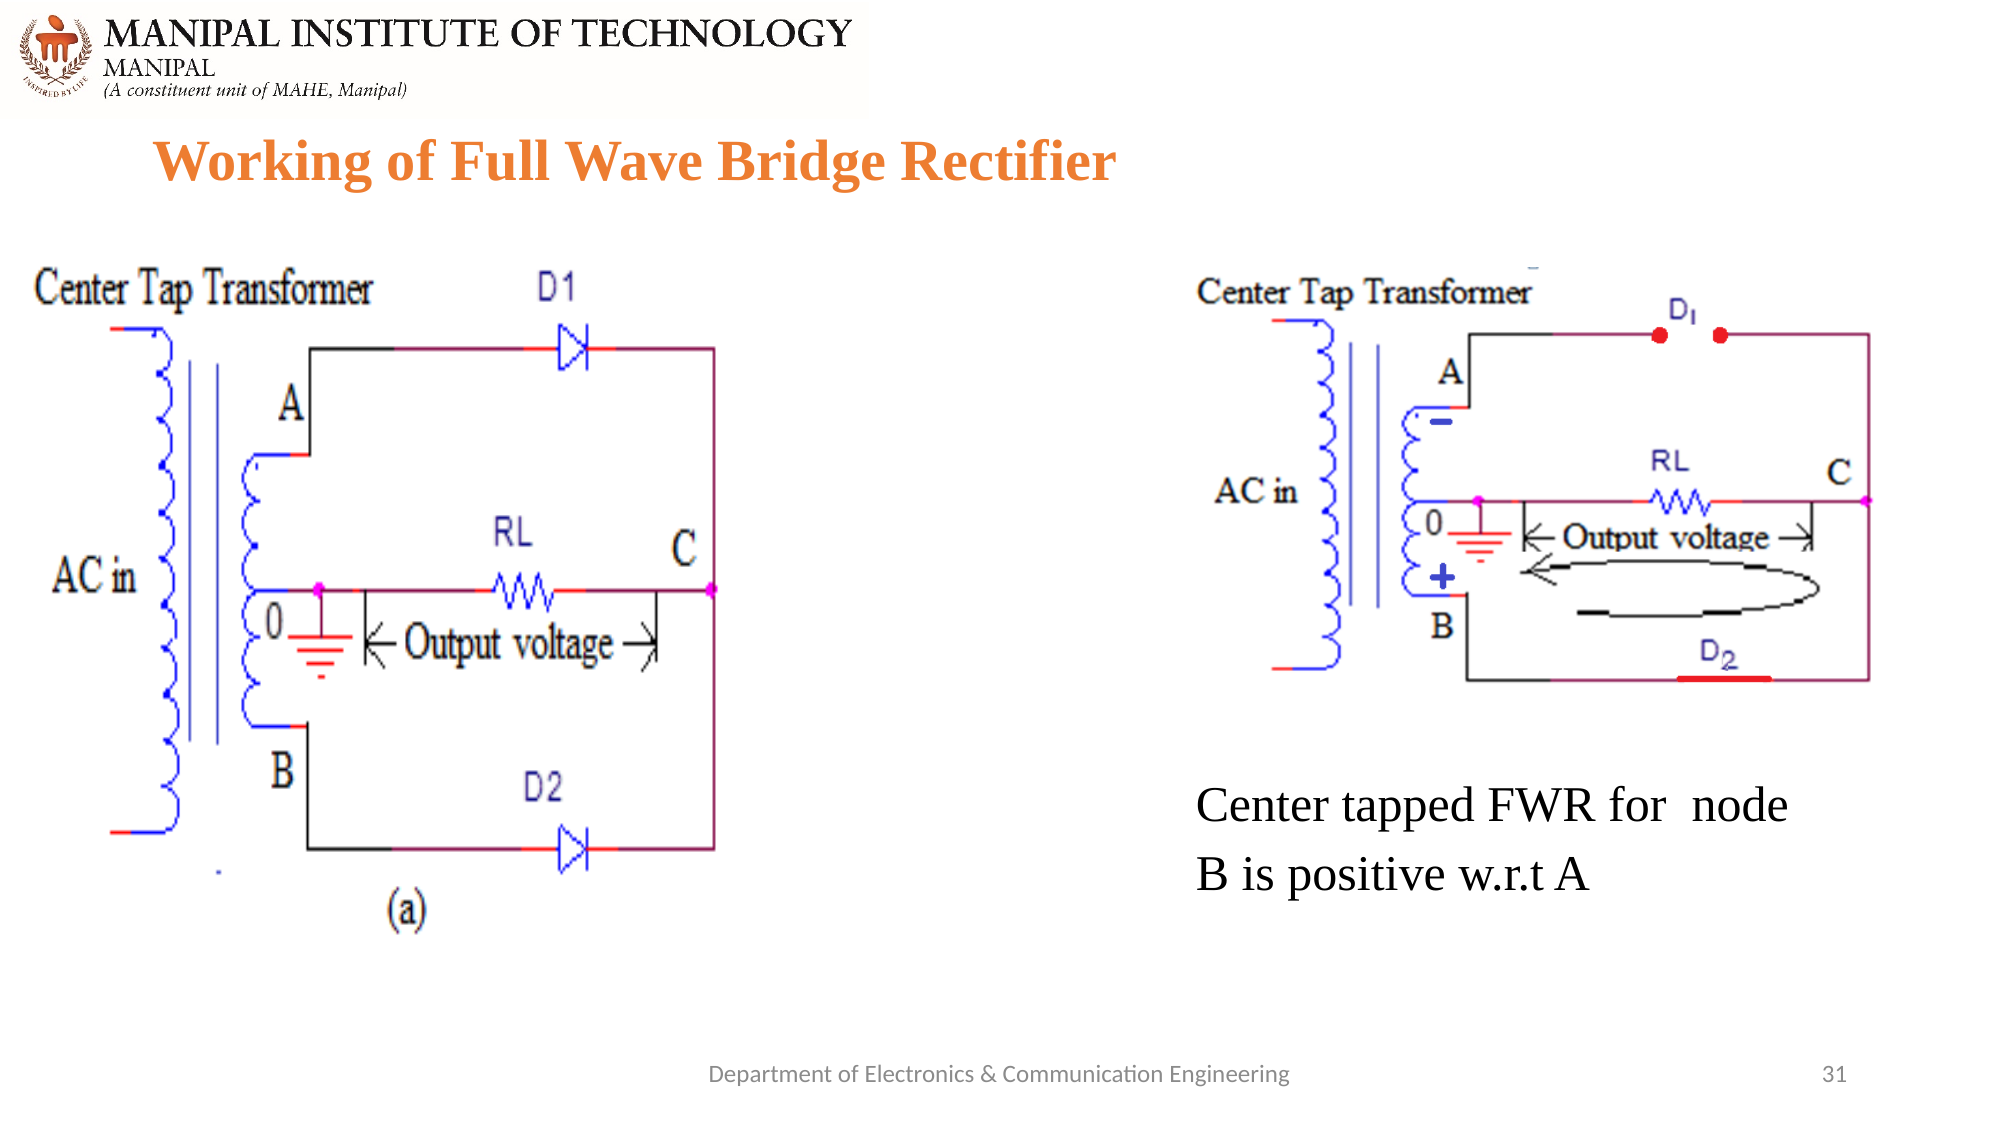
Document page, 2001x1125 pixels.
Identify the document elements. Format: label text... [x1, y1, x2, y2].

picture [0, 2, 869, 119]
slide_number 31 [1412, 1042, 1863, 1103]
text_box Center tapped FWR for node B is positive w.r.t A [1180, 754, 1844, 931]
footer Department of Electronics & Communication Engineering [662, 1042, 1338, 1103]
picture [23, 239, 732, 948]
title Working of Full Wave Bridge Rectifier [137, 59, 1863, 278]
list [1192, 267, 1881, 691]
